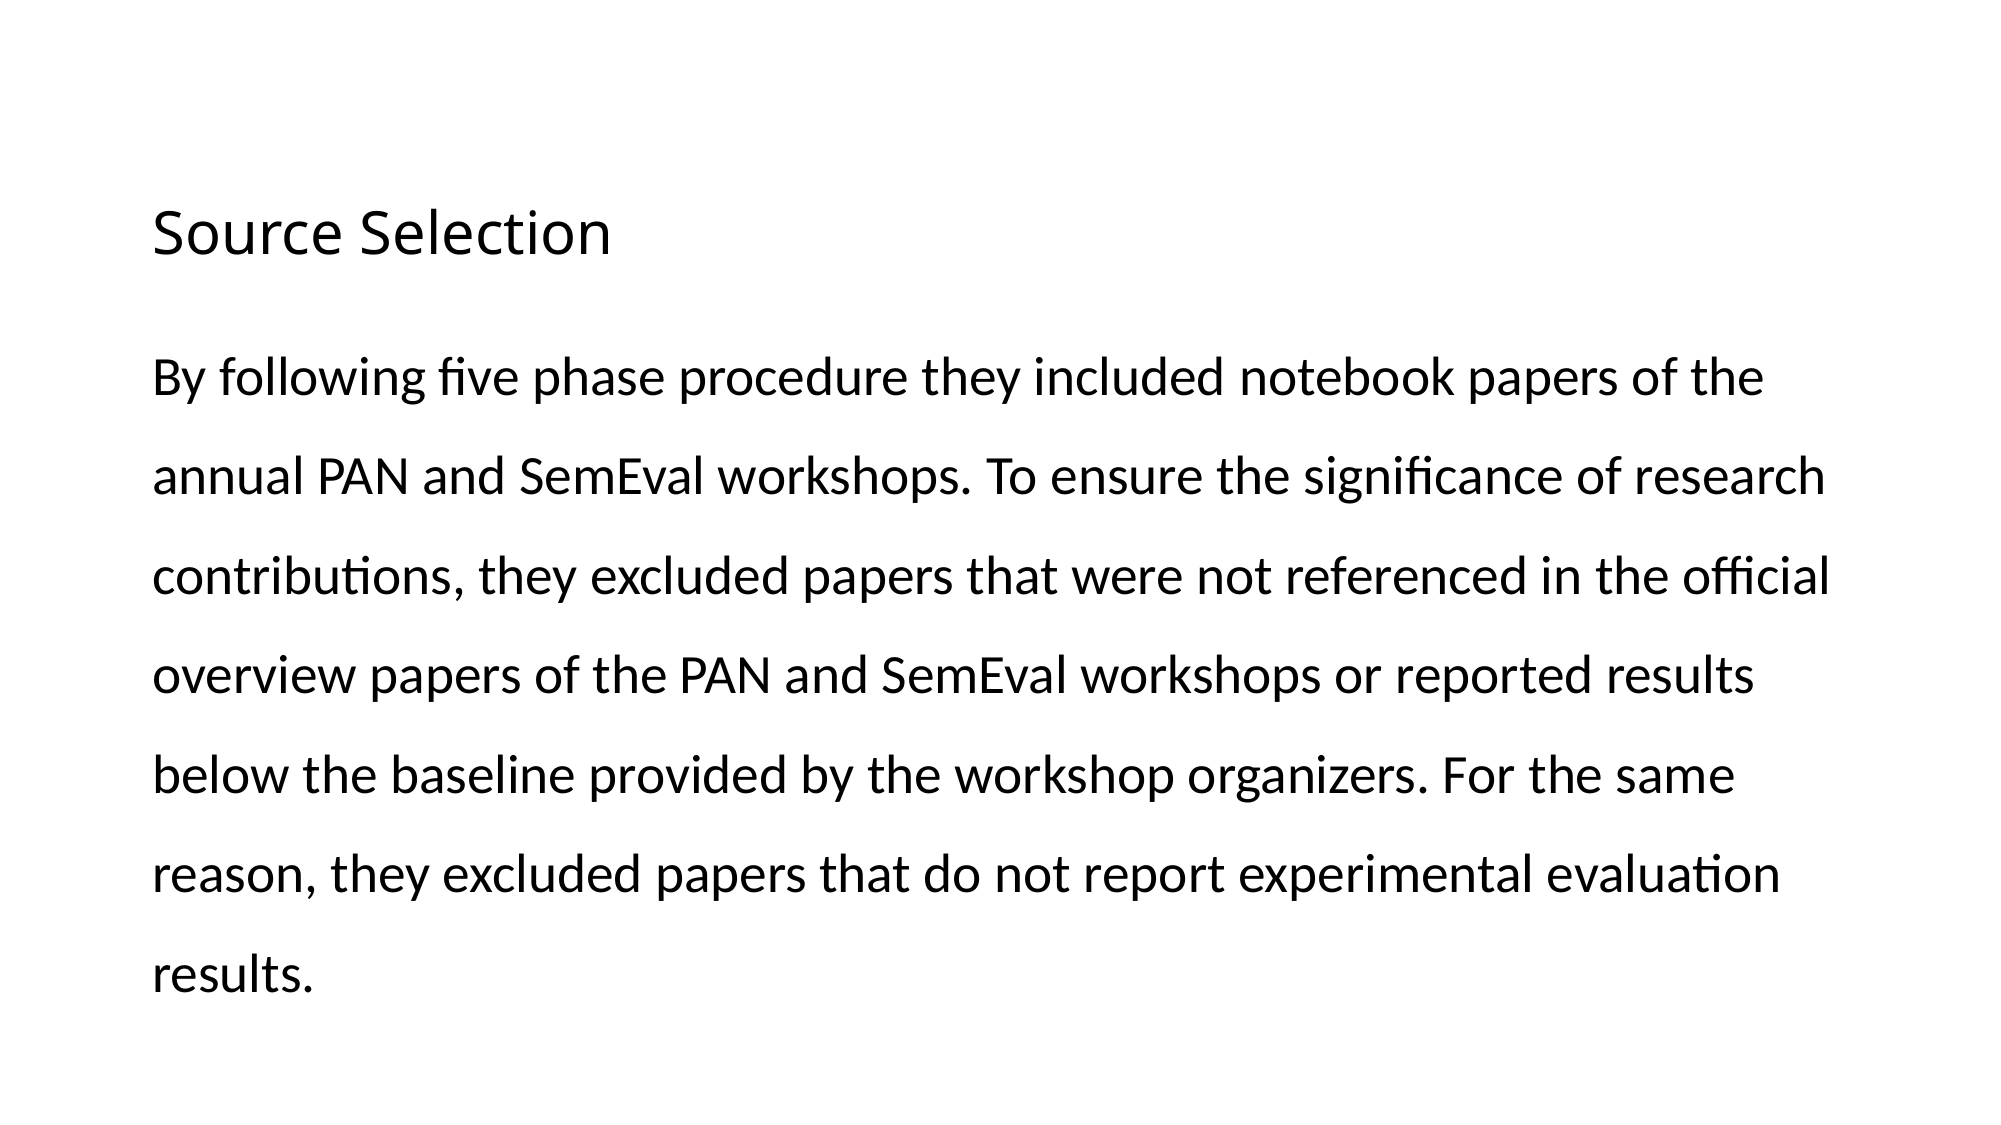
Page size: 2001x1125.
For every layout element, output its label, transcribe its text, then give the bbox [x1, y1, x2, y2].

list By following five phase procedure they included notebook papers of the annual PAN and SemEval workshops. To ensure the significance of research contributions, they excluded papers that were not referenced in the official overview papers of the PAN and SemEval workshops or reported results below the baseline provided by the workshop organizers. For the same reason, they excluded papers that do not report experimental evaluation results. [137, 299, 1863, 1014]
title Source Selection [137, 59, 1863, 278]
